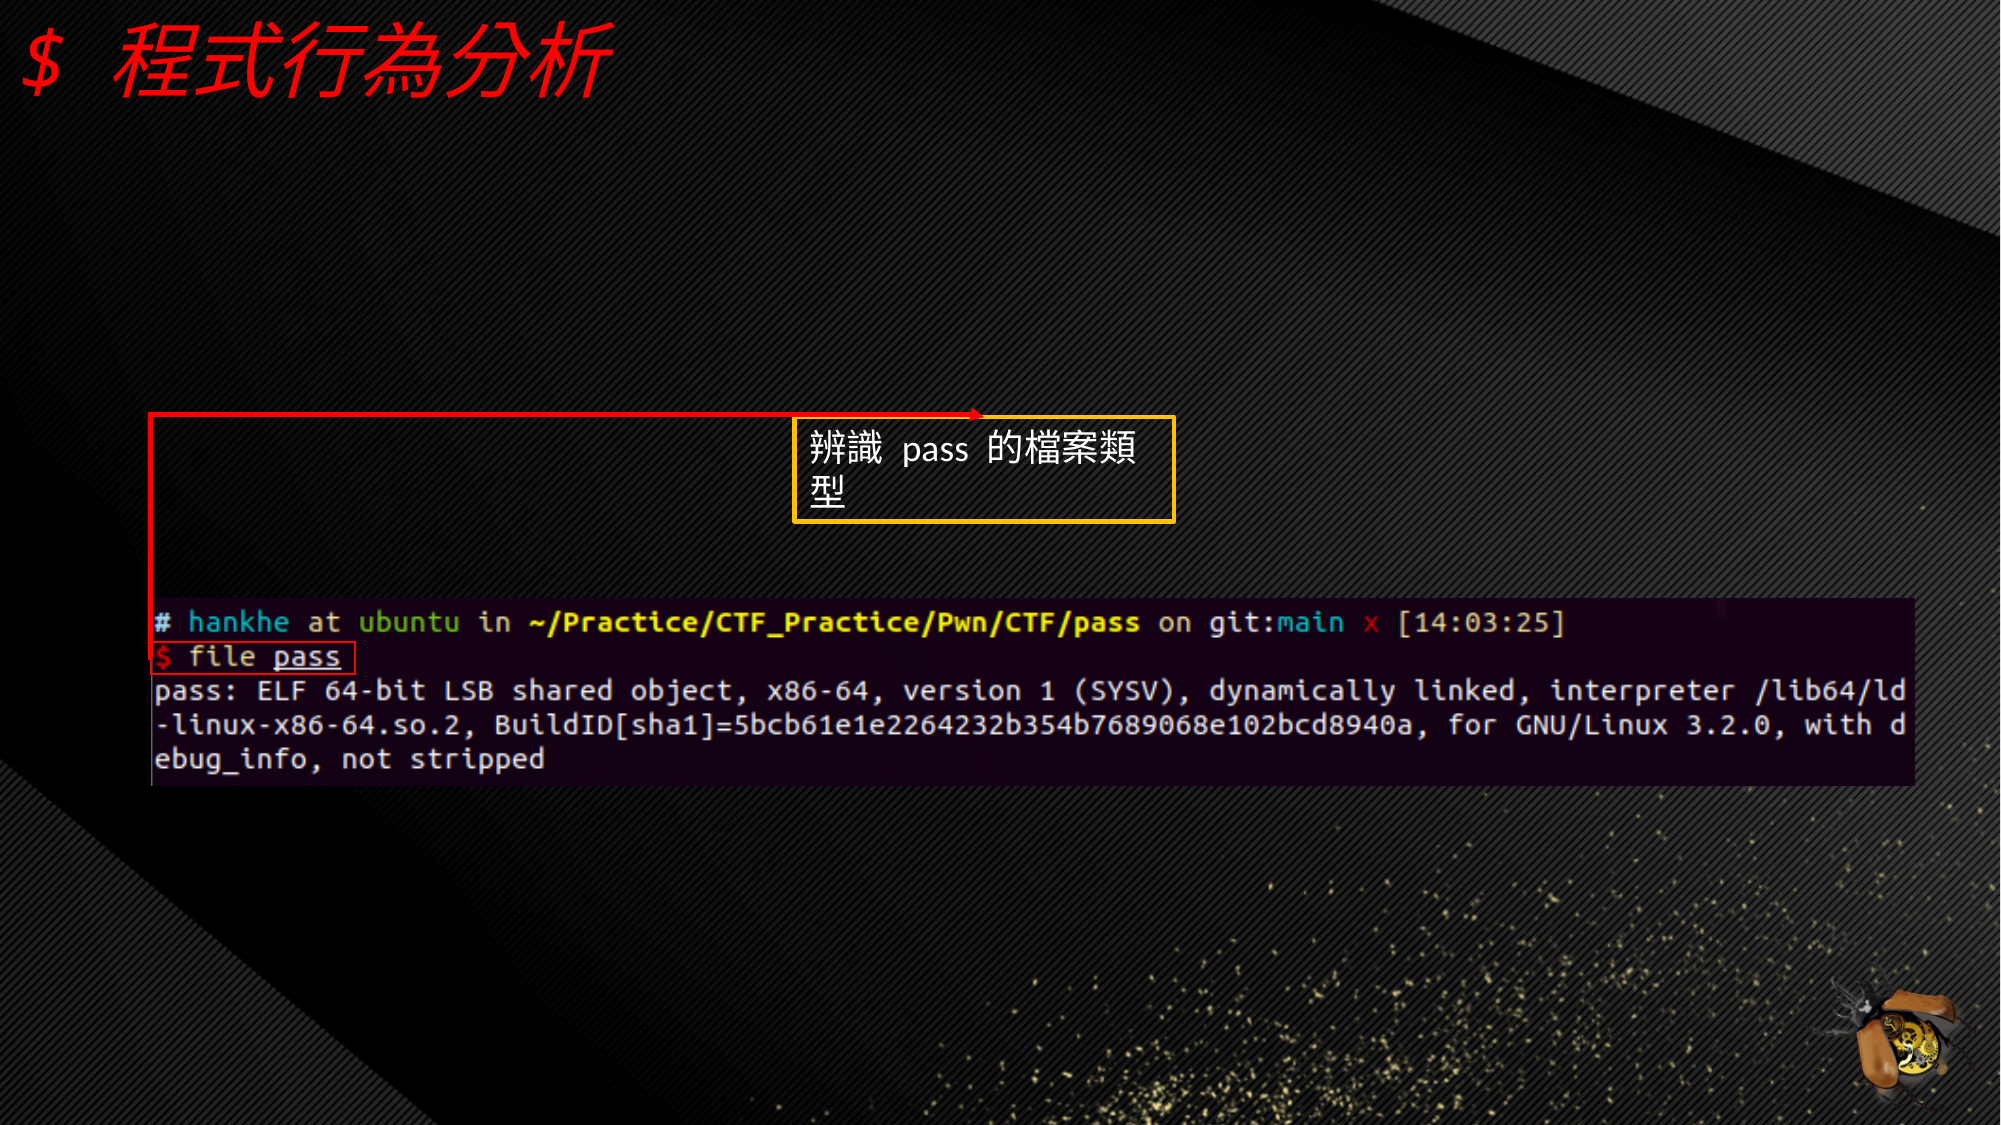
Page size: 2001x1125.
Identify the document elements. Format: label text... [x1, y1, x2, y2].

picture [0, 0, 2001, 1125]
text_box 辨識 pass 的檔案類型 [985, 417, 1174, 522]
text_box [151, 417, 985, 659]
text_box $ 程式行為分析 [0, 0, 628, 129]
